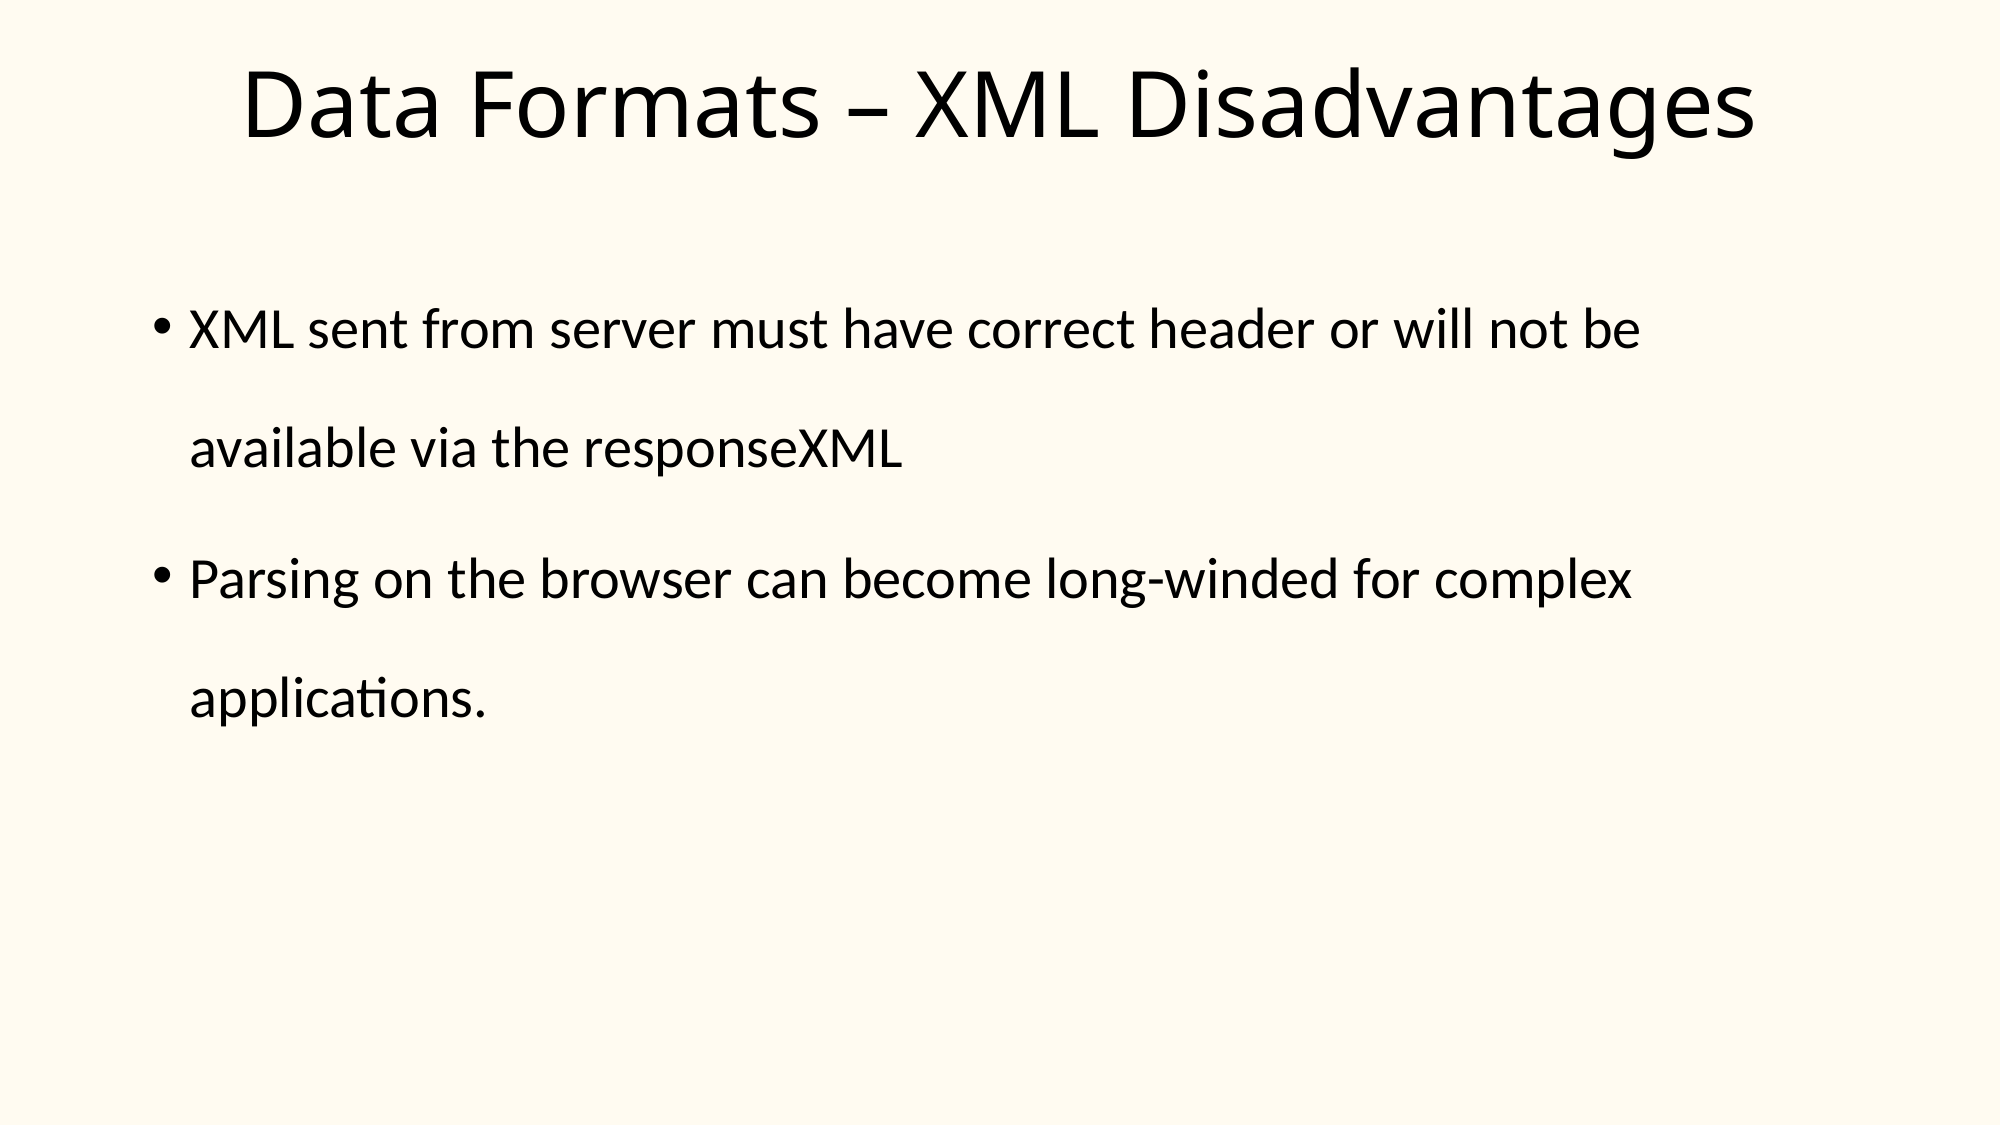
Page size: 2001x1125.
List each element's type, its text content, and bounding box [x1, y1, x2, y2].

list XML sent from server must have correct header or will not be available via the responseXML Parsing on the browser can become long-winded for complex applications. [137, 234, 1863, 1026]
title Data Formats – XML Disadvantages [0, 20, 2000, 195]
